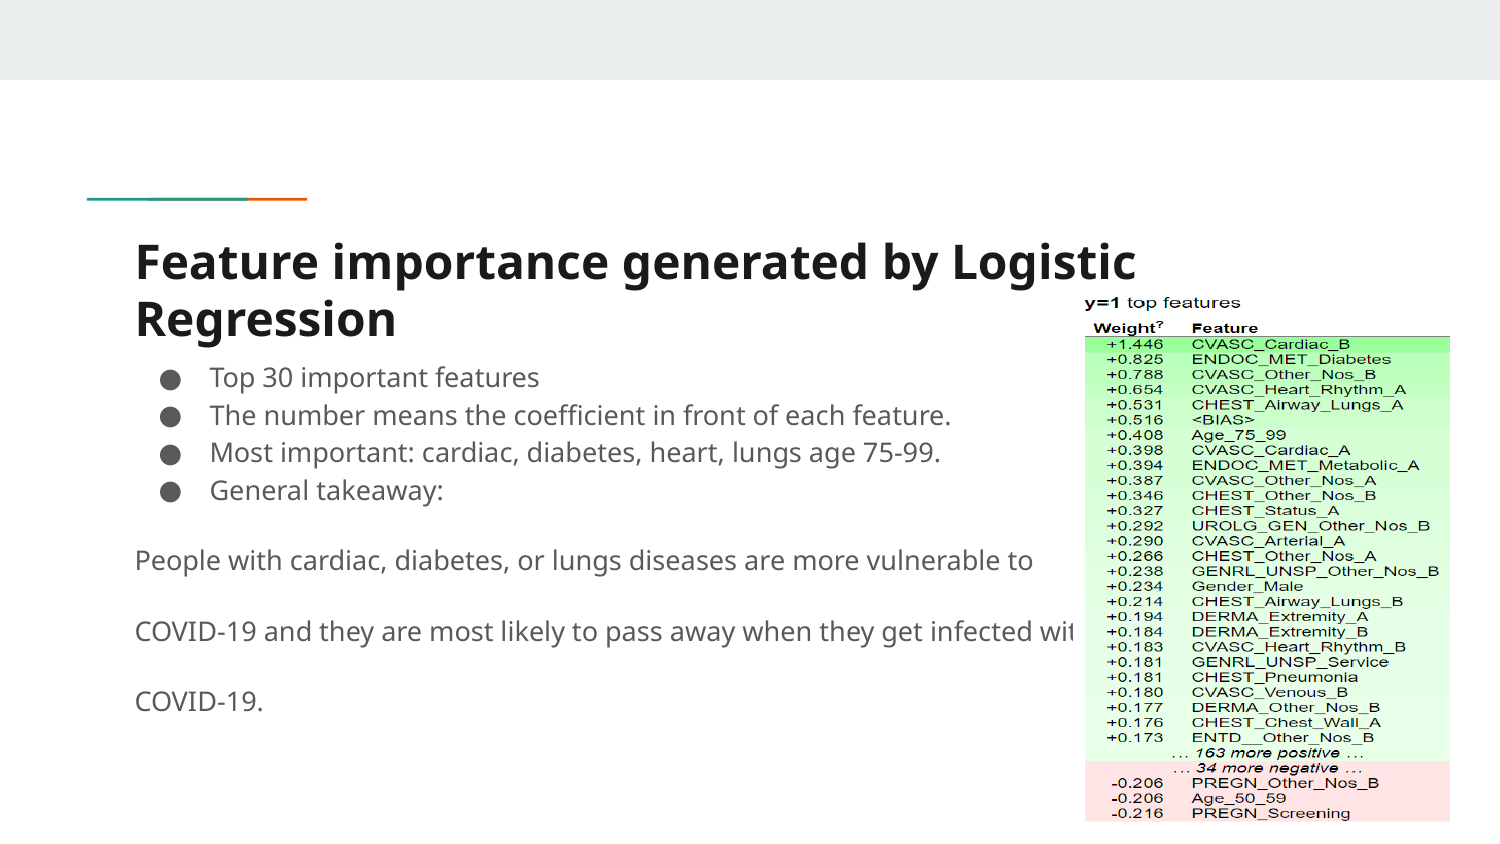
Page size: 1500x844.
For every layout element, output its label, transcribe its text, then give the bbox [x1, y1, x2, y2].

picture [1072, 293, 1459, 827]
title Feature importance generated by Logistic Regression [119, 216, 1381, 294]
list Top 30 important features The number means the coefficient in front of each feature. Most important: cardiac, diabetes, heart, lungs age 75-99. General takeaway: People with cardiac, diabetes, or lungs diseases are more vulnerable to COVID-19 and they are most likely to pass away when they get infected with COVID-19. [119, 341, 1067, 712]
